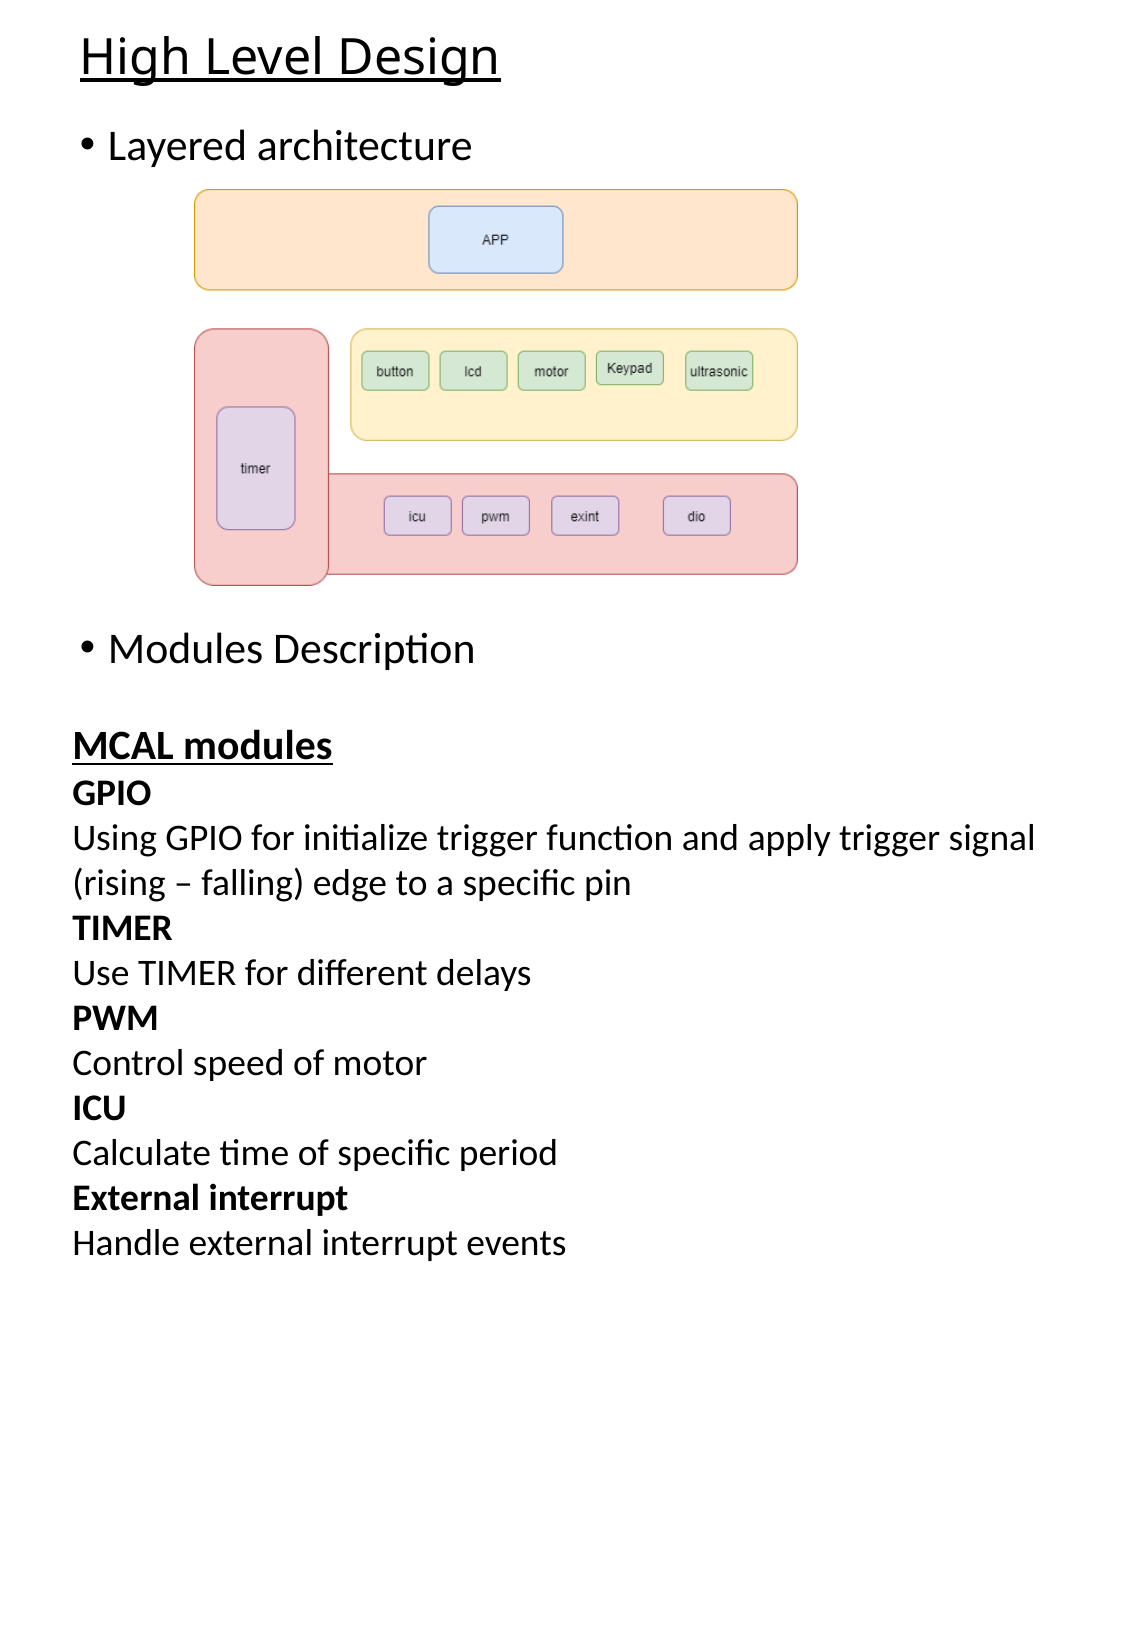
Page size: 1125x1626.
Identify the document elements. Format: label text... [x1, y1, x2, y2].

text_box MCAL modules GPIO Using GPIO for initialize trigger function and apply trigger signal (rising – falling) edge to a specific pin TIMER Use TIMER for different delays PWM Control speed of motor ICU Calculate time of specific period External interrupt Handle external interrupt events [57, 710, 1061, 1361]
list Layered architecture Modules Description [64, 115, 1036, 710]
picture [194, 189, 798, 586]
title High Level Design [64, 21, 1010, 95]
